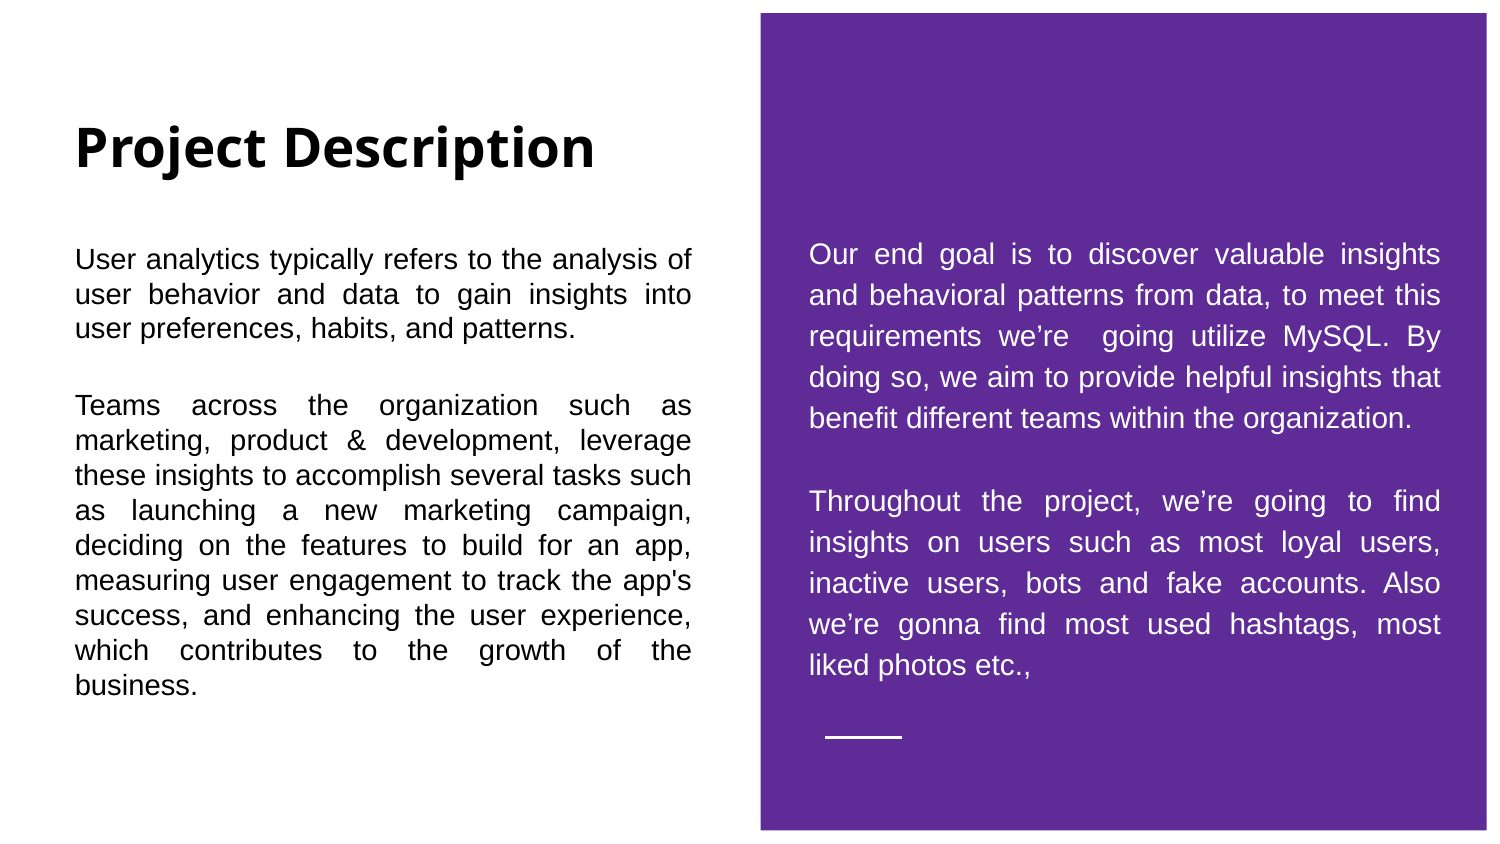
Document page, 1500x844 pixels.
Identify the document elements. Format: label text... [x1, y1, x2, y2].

title Project Description [59, 93, 724, 199]
text_box User analytics typically refers to the analysis of user behavior and data to gain insights into user preferences, habits, and patterns. Teams across the organization such as marketing, product & development, leverage these insights to accomplish several tasks such as launching a new marketing campaign, deciding on the features to build for an app, measuring user engagement to track the app's success, and enhancing the user experience, which contributes to the growth of the business. [59, 224, 708, 717]
list Our end goal is to discover valuable insights and behavioral patterns from data, to meet this requirements we’re going utilize MySQL. By doing so, we aim to provide helpful insights that benefit different teams within the organization. Throughout the project, we’re going to find insights on users such as most loyal users, inactive users, bots and fake accounts. Also we’re gonna find most used hashtags, most liked photos etc., [793, 173, 1458, 738]
